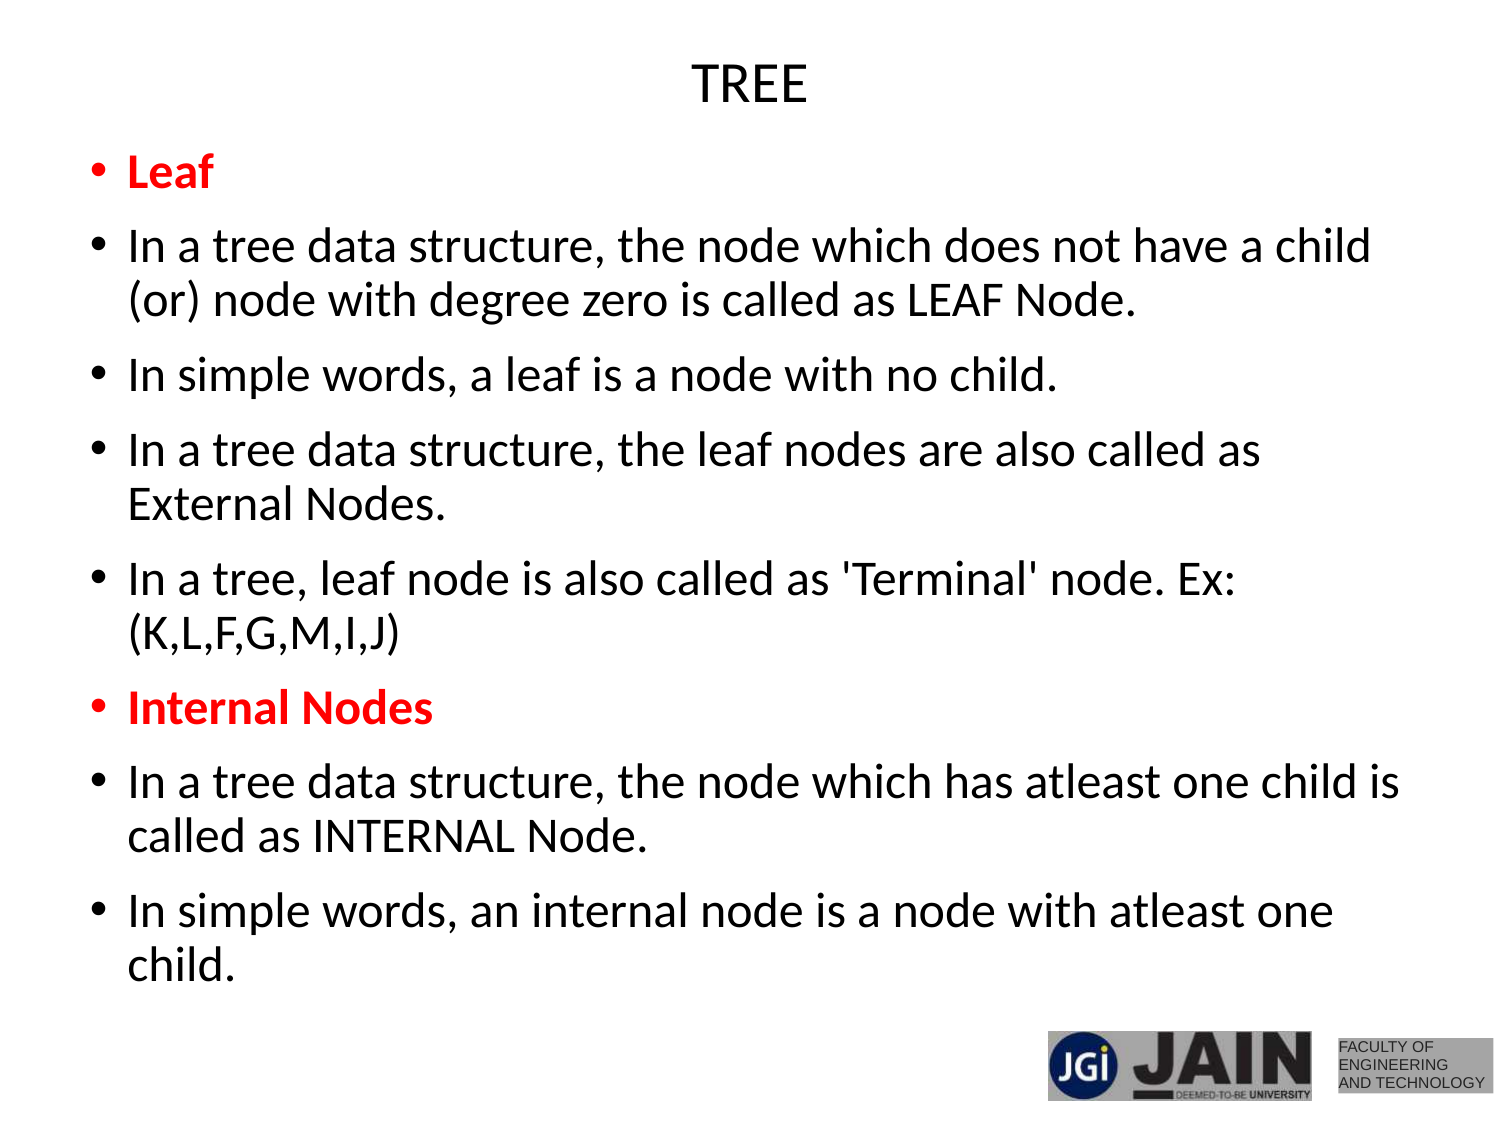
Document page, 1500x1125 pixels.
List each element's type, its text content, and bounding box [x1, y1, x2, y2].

text_box Leaf In a tree data structure, the node which does not have a child (or) node with degree zero is called as LEAF Node. In simple words, a leaf is a node with no child. In a tree data structure, the leaf nodes are also called as External Nodes. In a tree, leaf node is also called as 'Terminal' node. Ex: (K,L,F,G,M,I,J) Internal Nodes In a tree data structure, the node which has atleast one child is called as INTERNAL Node. In simple words, an internal node is a node with atleast one child. [74, 137, 1425, 1066]
picture [1048, 1031, 1312, 1101]
text_box TREE [74, 45, 1425, 137]
text_box FACULTY OF ENGINEERING AND TECHNOLOGY [1338, 1038, 1494, 1094]
